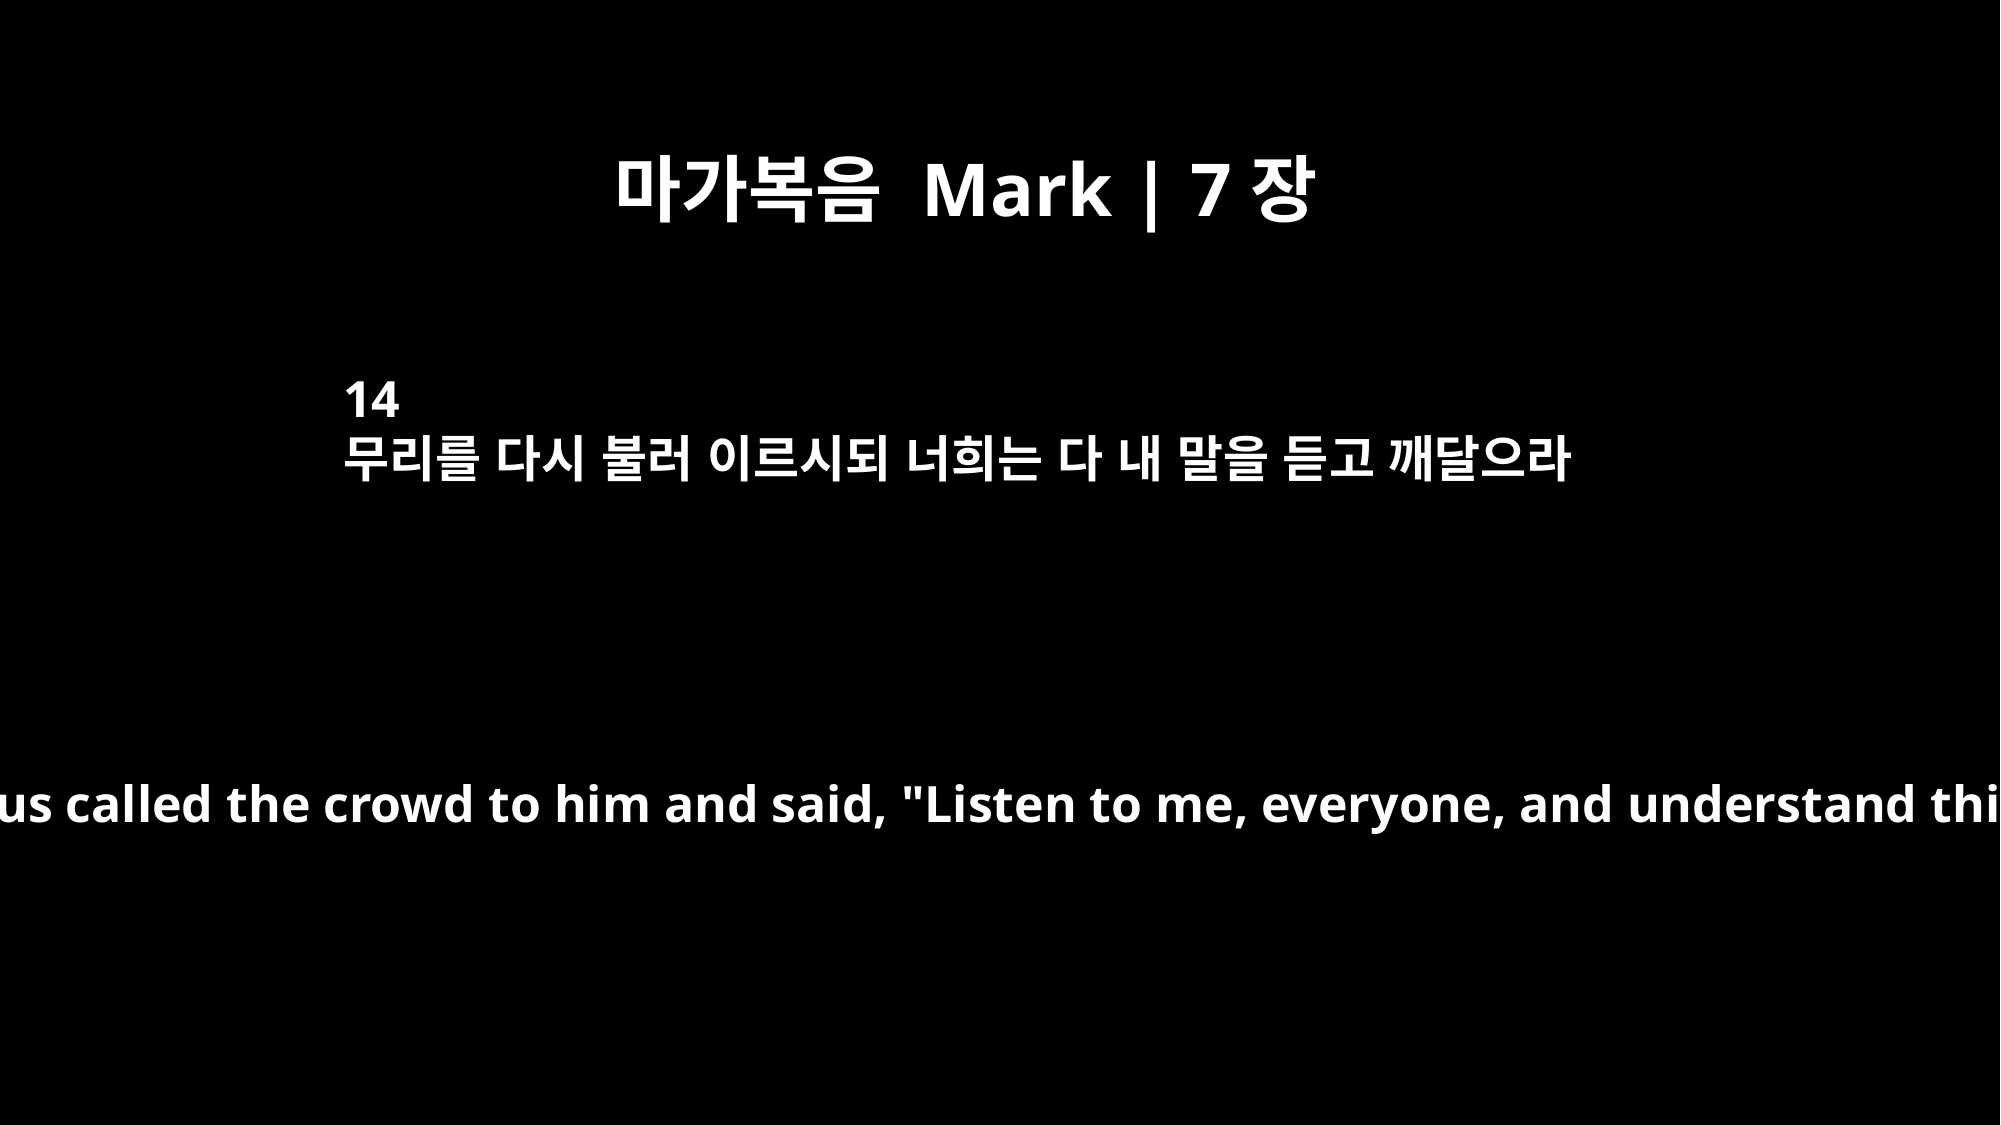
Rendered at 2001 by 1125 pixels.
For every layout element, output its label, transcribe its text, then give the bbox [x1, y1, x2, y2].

text_box Again Jesus called the crowd to him and said, "Listen to me, everyone, and understand this. [0, 764, 2000, 840]
text_box 마가복음 Mark | 7장 [599, 136, 1333, 239]
text_box 14 무리를 다시 불러 이르시되 너희는 다 내 말을 듣고 깨달으라 [328, 359, 1589, 495]
